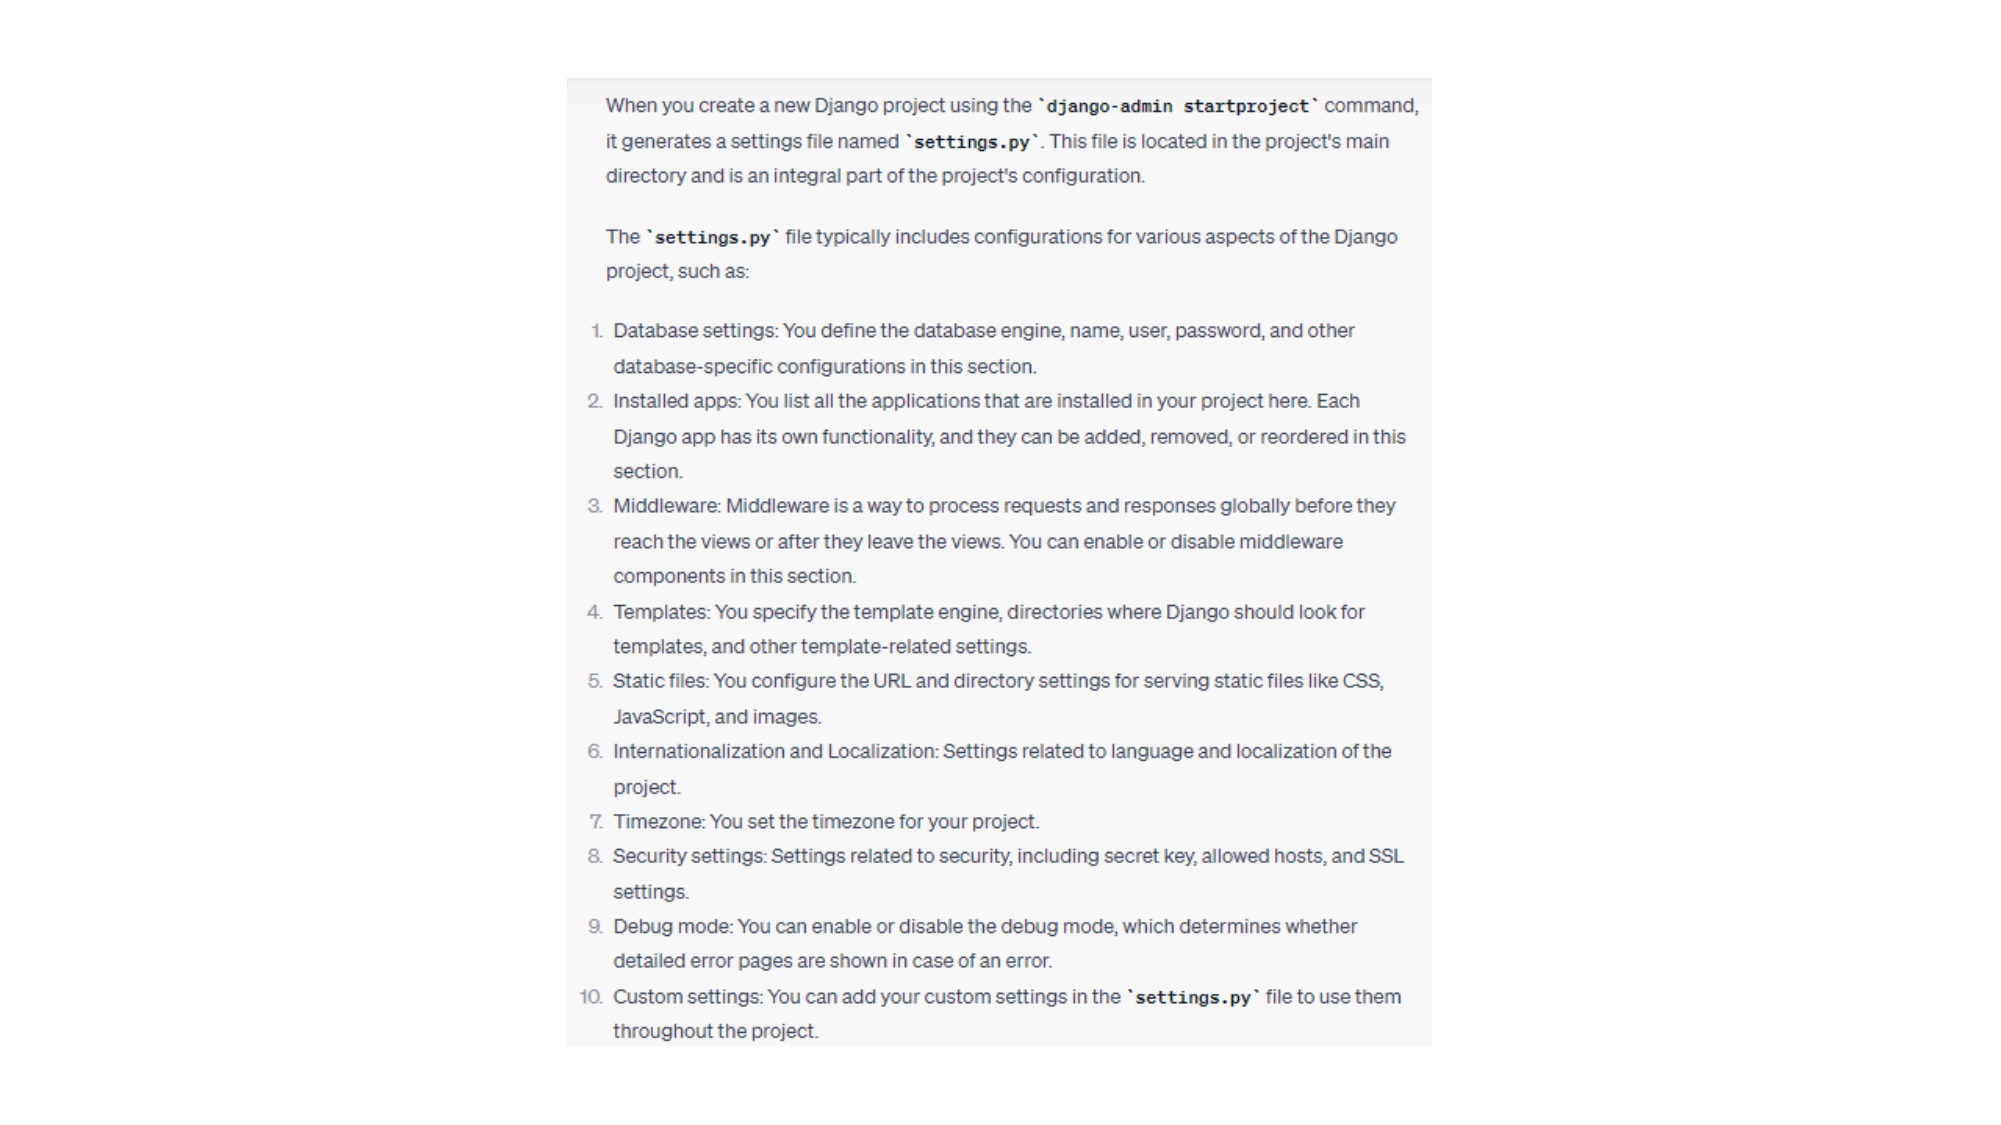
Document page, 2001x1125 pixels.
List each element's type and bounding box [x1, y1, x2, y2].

picture [567, 78, 1433, 1047]
